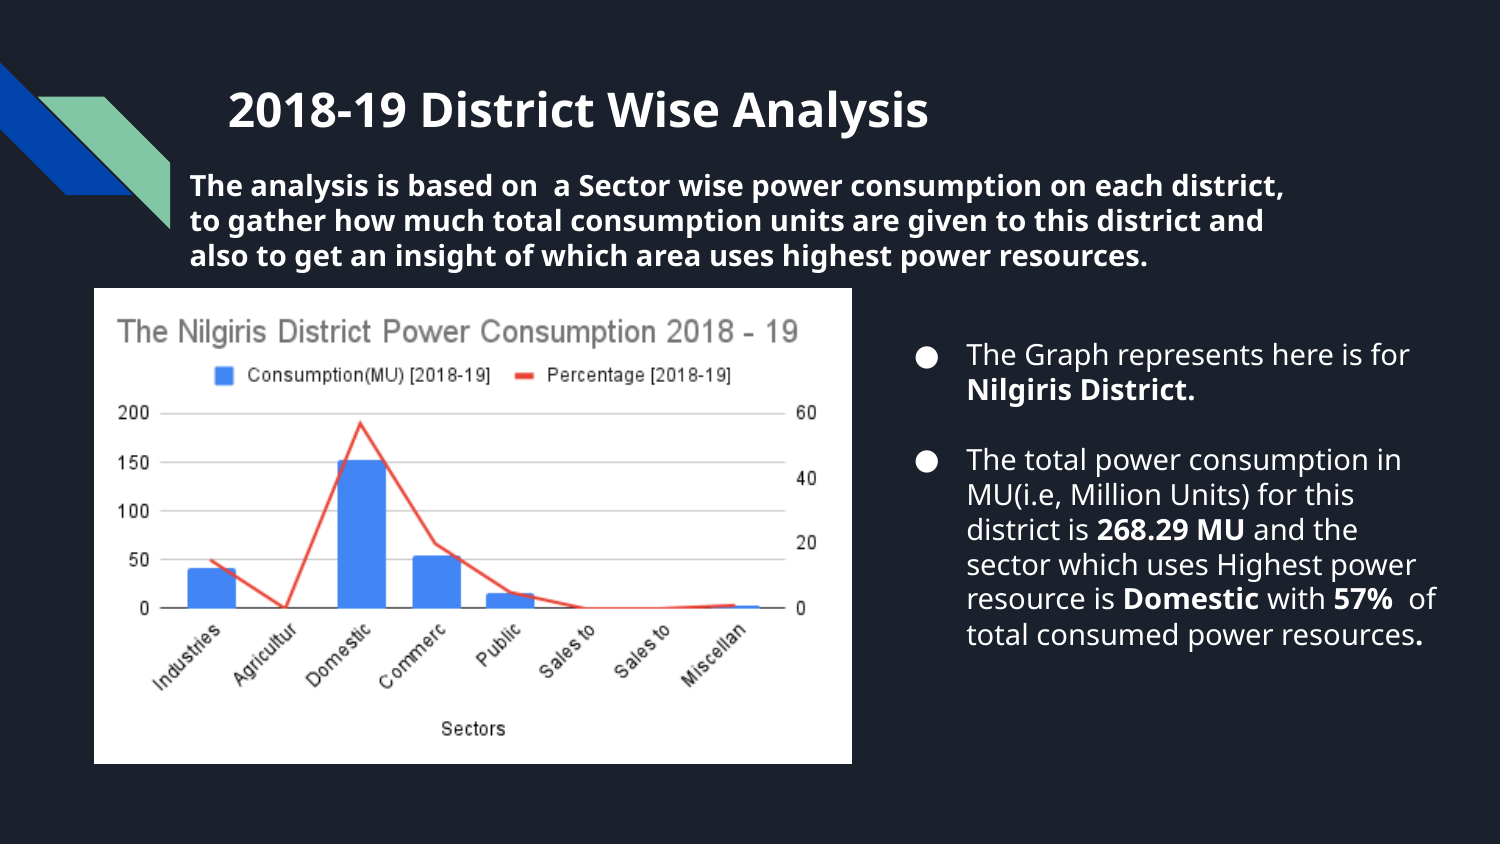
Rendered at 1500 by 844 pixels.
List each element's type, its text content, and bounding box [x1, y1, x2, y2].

title 2018-19 District Wise Analysis [212, 64, 1368, 153]
text_box The analysis is based on a Sector wise power consumption on each district, to gather how much total consumption units are given to this district and also to get an insight of which area uses highest power resources. [174, 152, 1326, 288]
text_box The Graph represents here is for Nilgiris District. The total power consumption in MU(i.e, Million Units) for this district is 268.29 MU and the sector which uses Highest power resource is Domestic with 57% of total consumed power resources. [876, 321, 1452, 666]
picture [93, 288, 853, 765]
